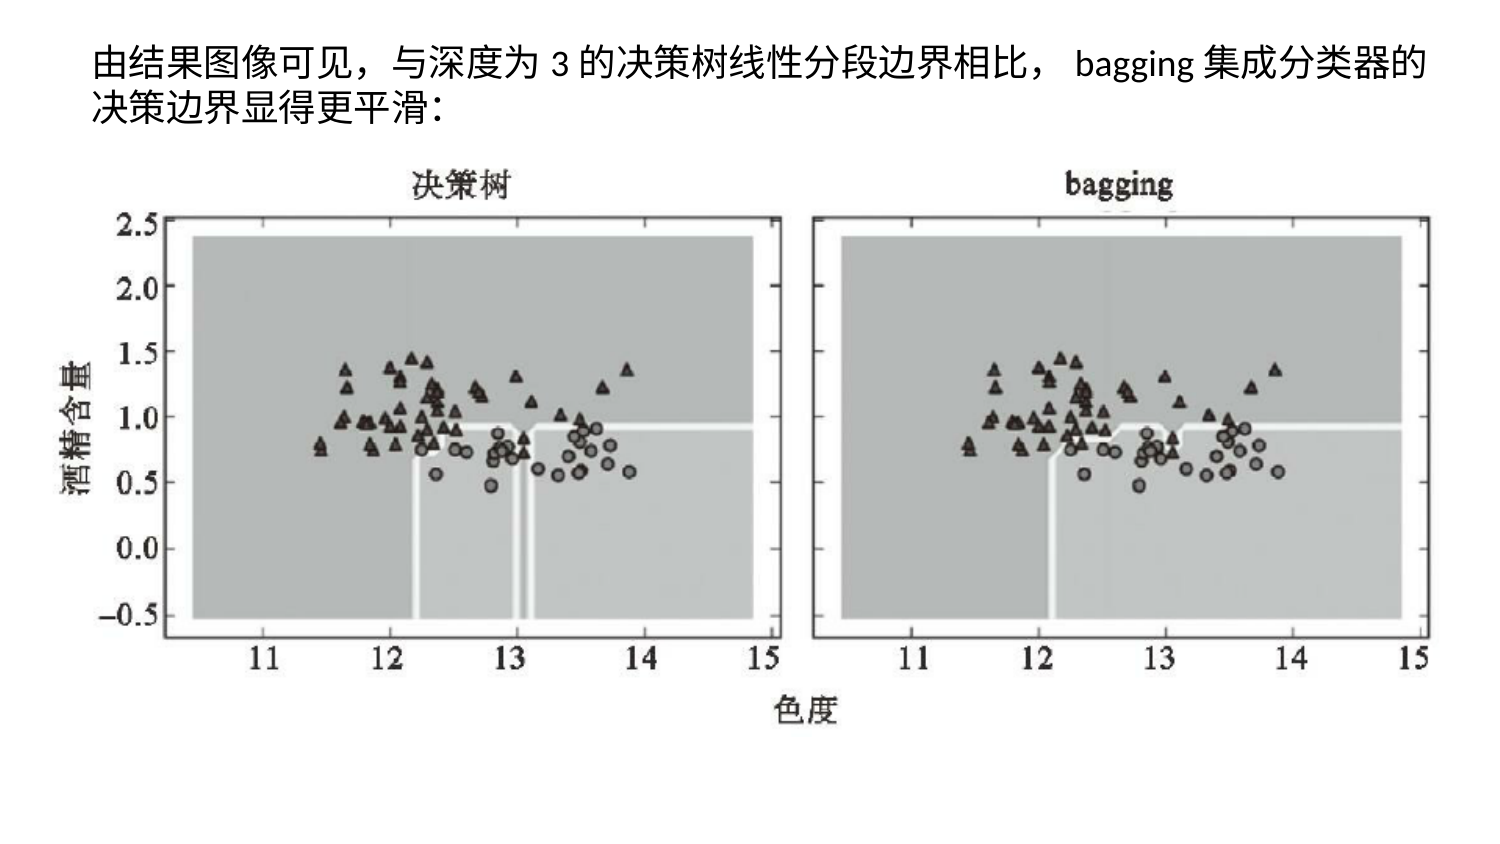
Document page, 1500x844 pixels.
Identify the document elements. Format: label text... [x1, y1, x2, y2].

picture [50, 149, 1450, 737]
text_box 由结果图像可见，与深度为3的决策树线性分段边界相比，bagging集成分类器的决策边界显得更平滑： [76, 32, 1447, 137]
